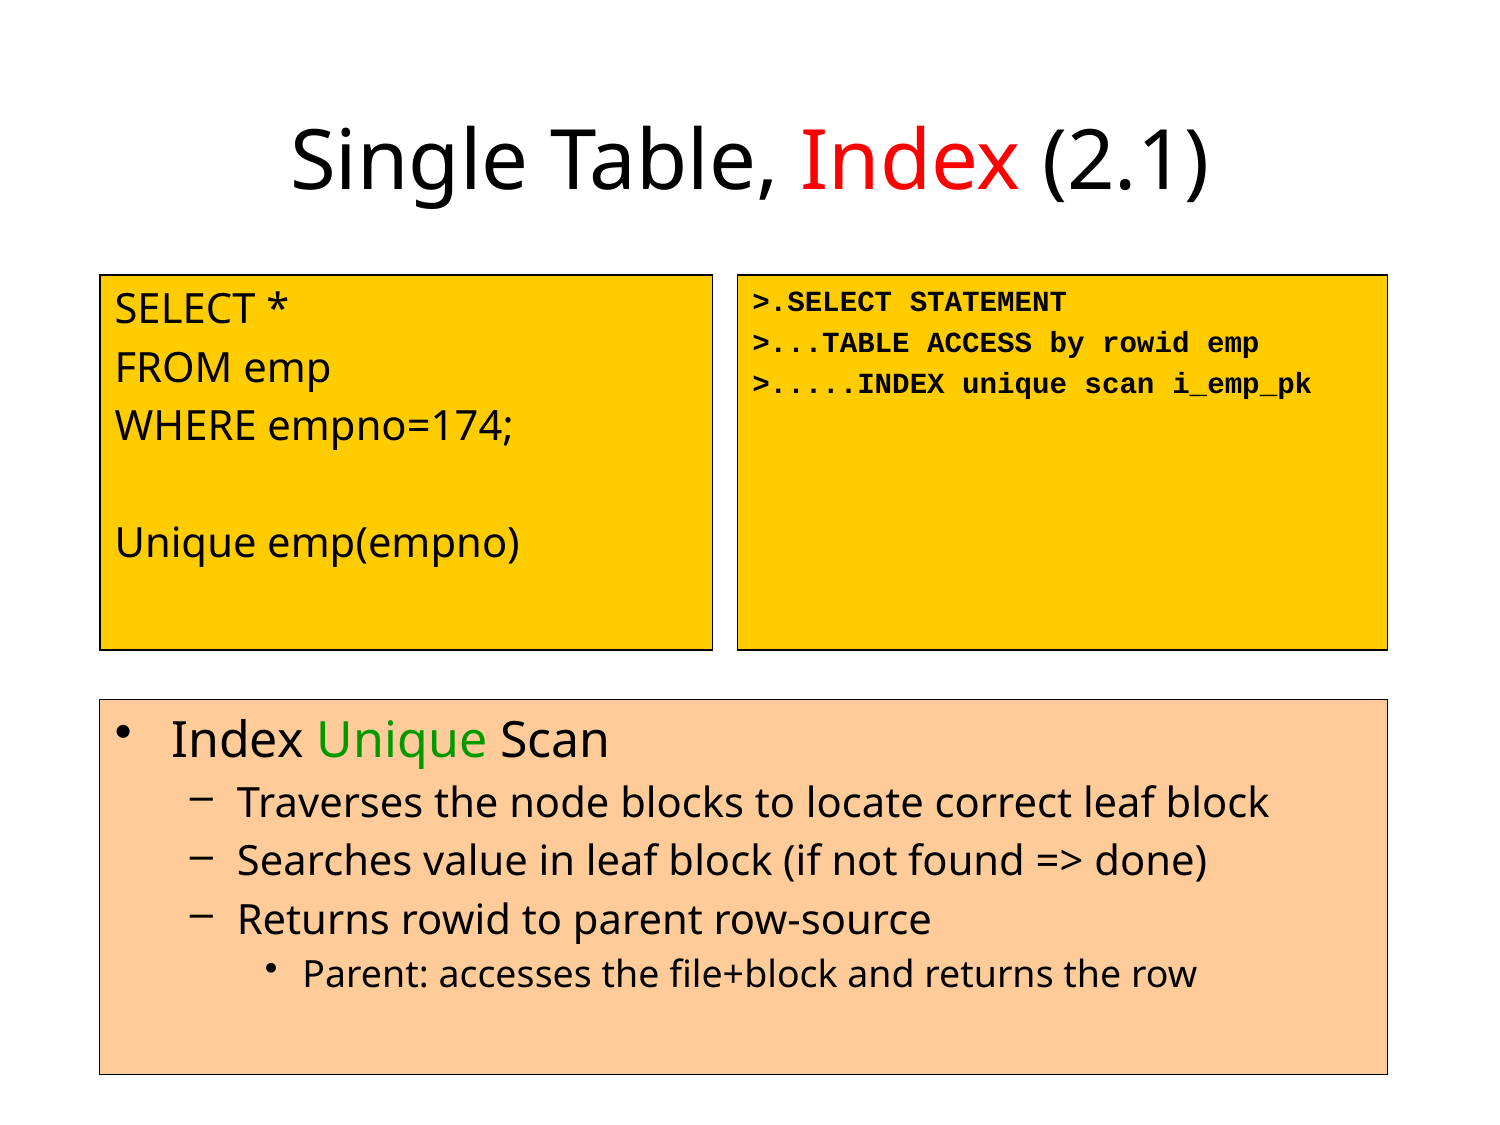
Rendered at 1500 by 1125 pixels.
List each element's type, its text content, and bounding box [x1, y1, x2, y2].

text_box >.SELECT STATEMENT >...TABLE ACCESS by rowid emp >.....INDEX unique scan i_emp_pk [737, 274, 1388, 650]
title Single Table, Index (2.1) [112, 99, 1388, 213]
list Index Unique Scan Traverses the node blocks to locate correct leaf block Searches value in leaf block (if not found => done) Returns rowid to parent row-source Parent: accesses the file+block and returns the row [99, 699, 1388, 1075]
text_box SELECT * FROM emp WHERE empno=174; Unique emp(empno) [99, 274, 713, 650]
